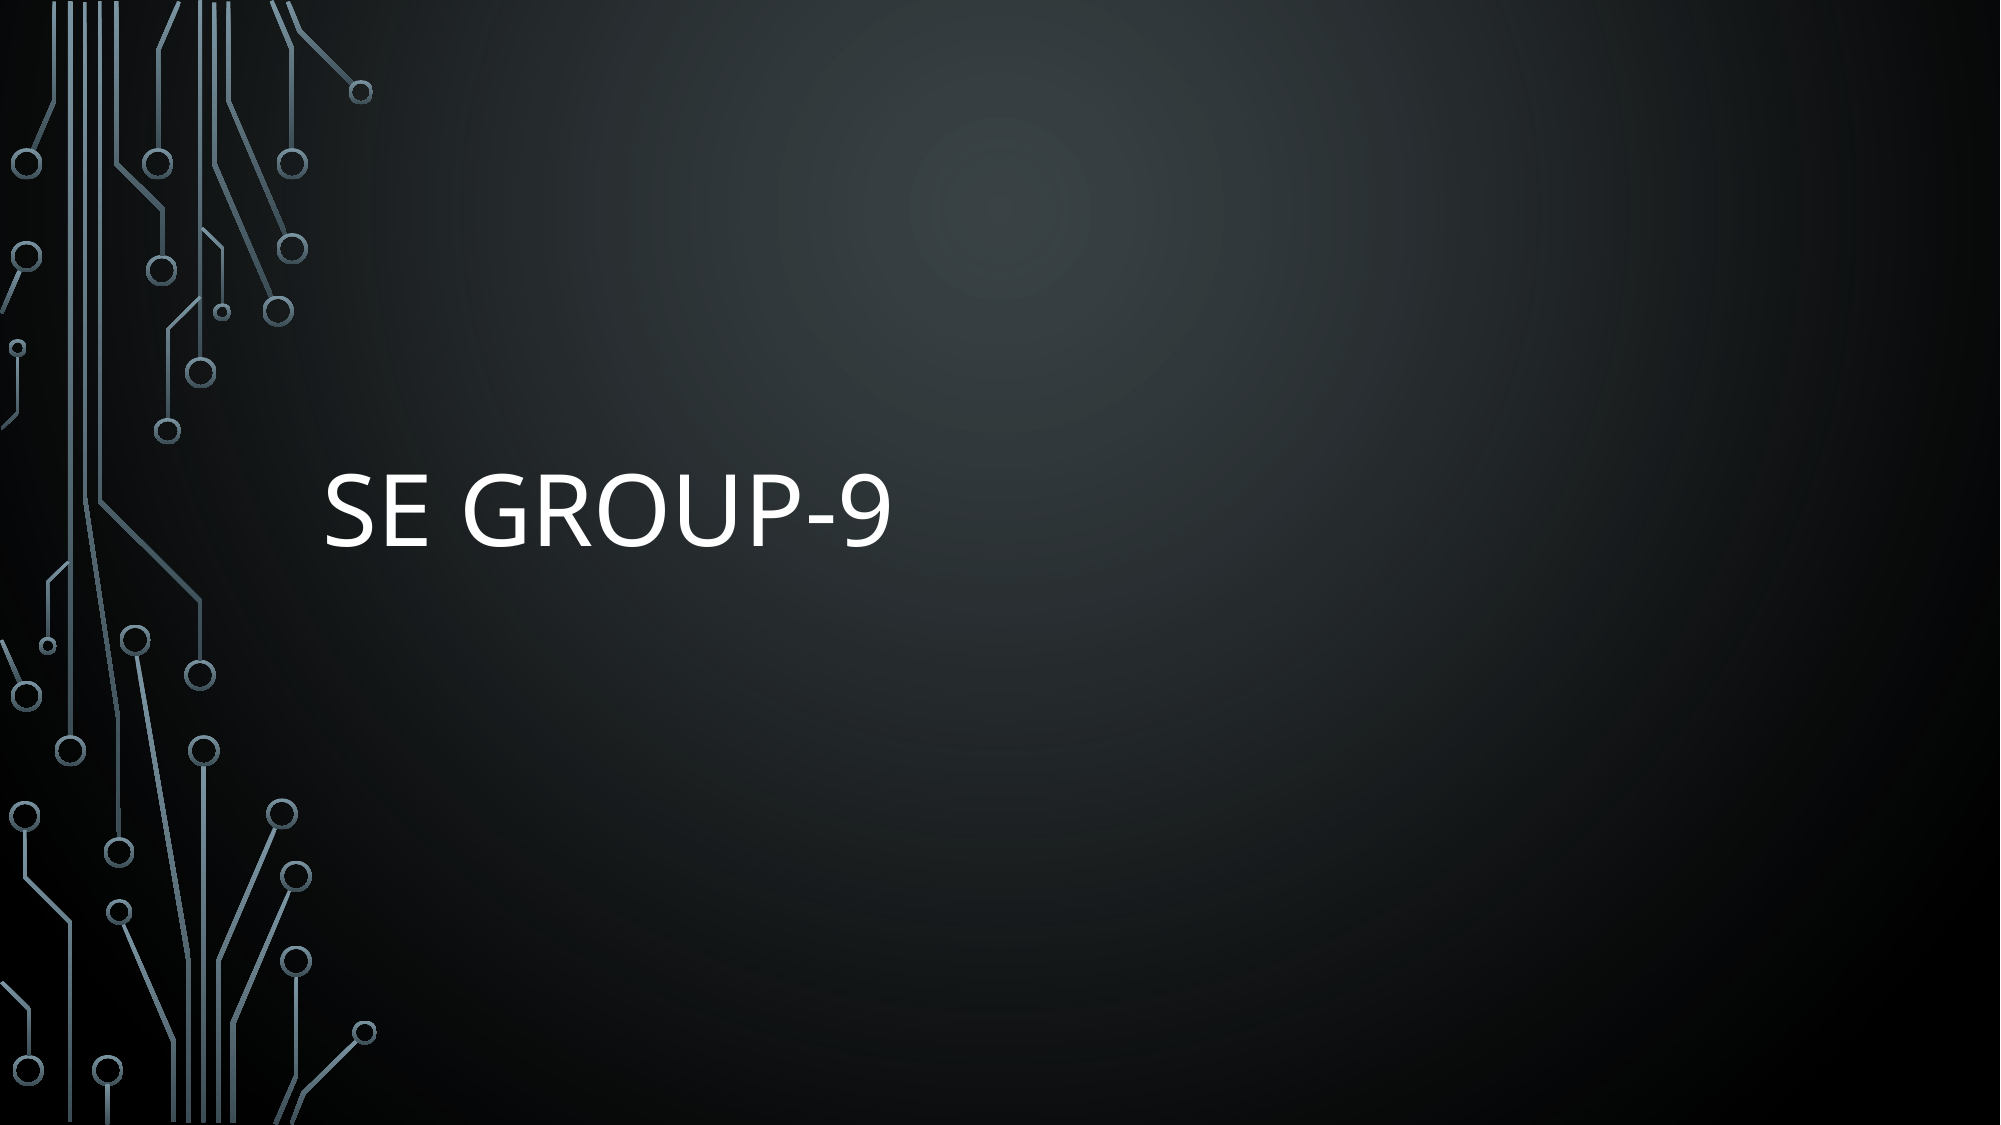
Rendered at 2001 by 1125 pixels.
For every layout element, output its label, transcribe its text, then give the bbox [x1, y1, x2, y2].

title Se group-9 [307, 184, 1750, 576]
